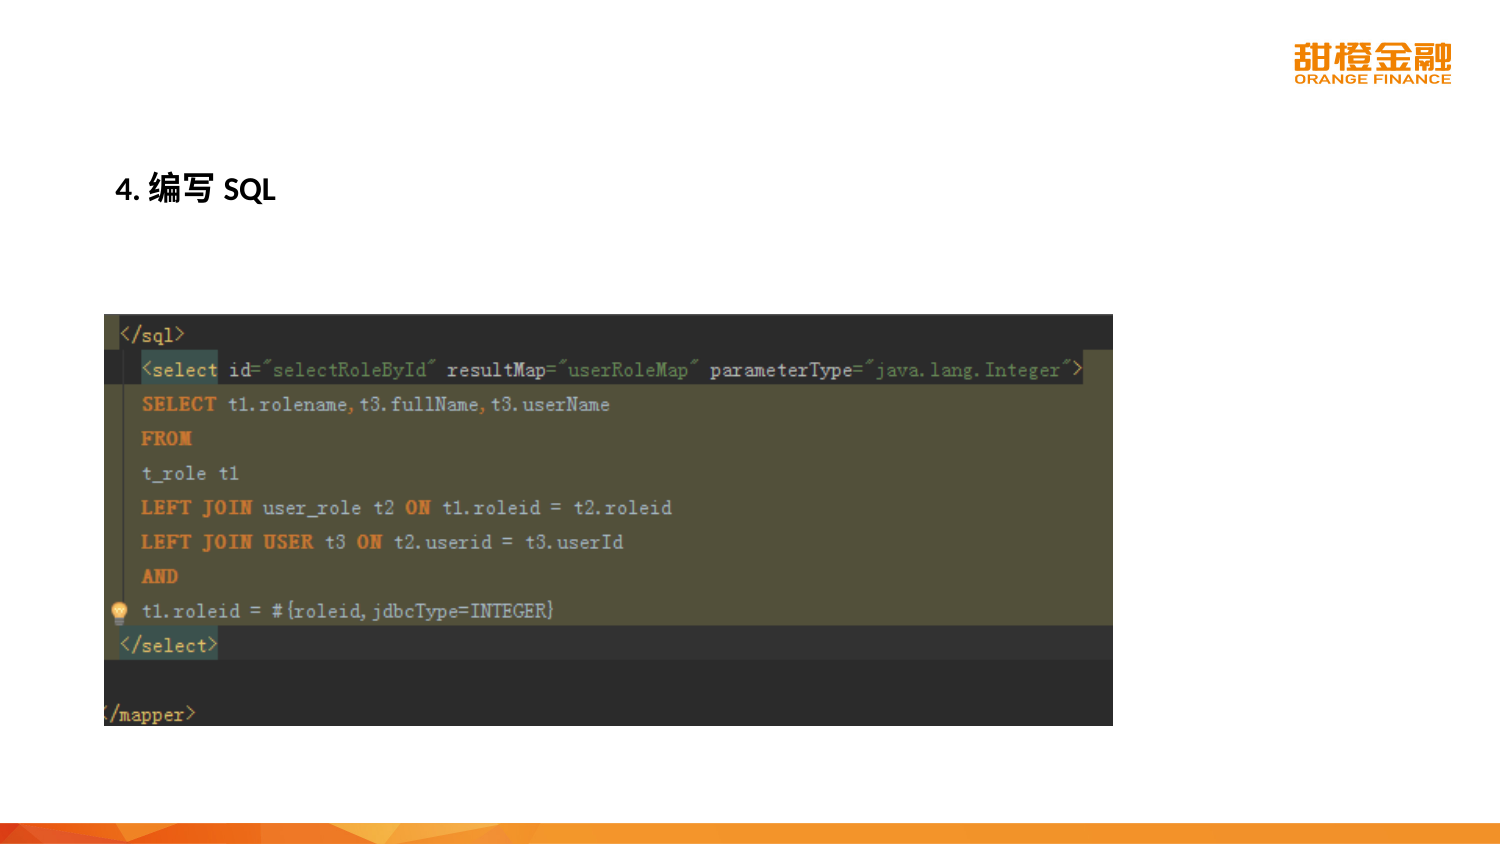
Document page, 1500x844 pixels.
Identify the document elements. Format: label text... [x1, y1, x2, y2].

picture [0, 0, 1500, 844]
title 4.编写SQL [100, 131, 1451, 242]
